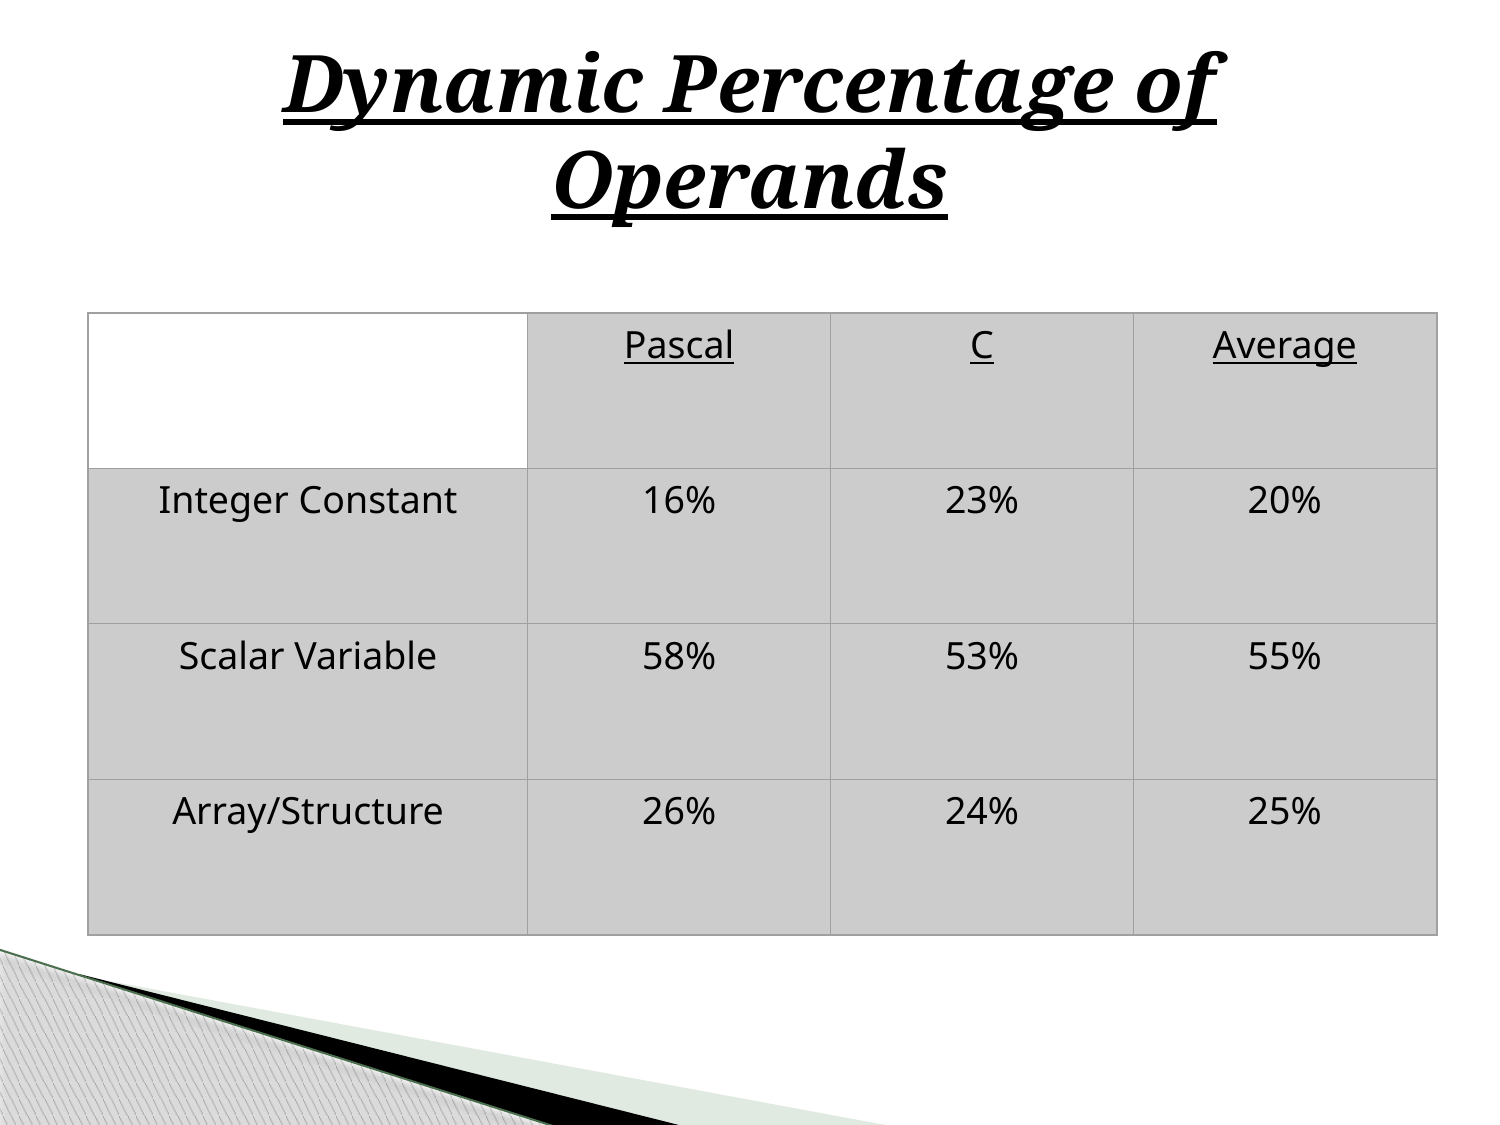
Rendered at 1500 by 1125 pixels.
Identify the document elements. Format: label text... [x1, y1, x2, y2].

title Dynamic Percentage of Operands [75, 24, 1425, 233]
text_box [87, 312, 1438, 936]
